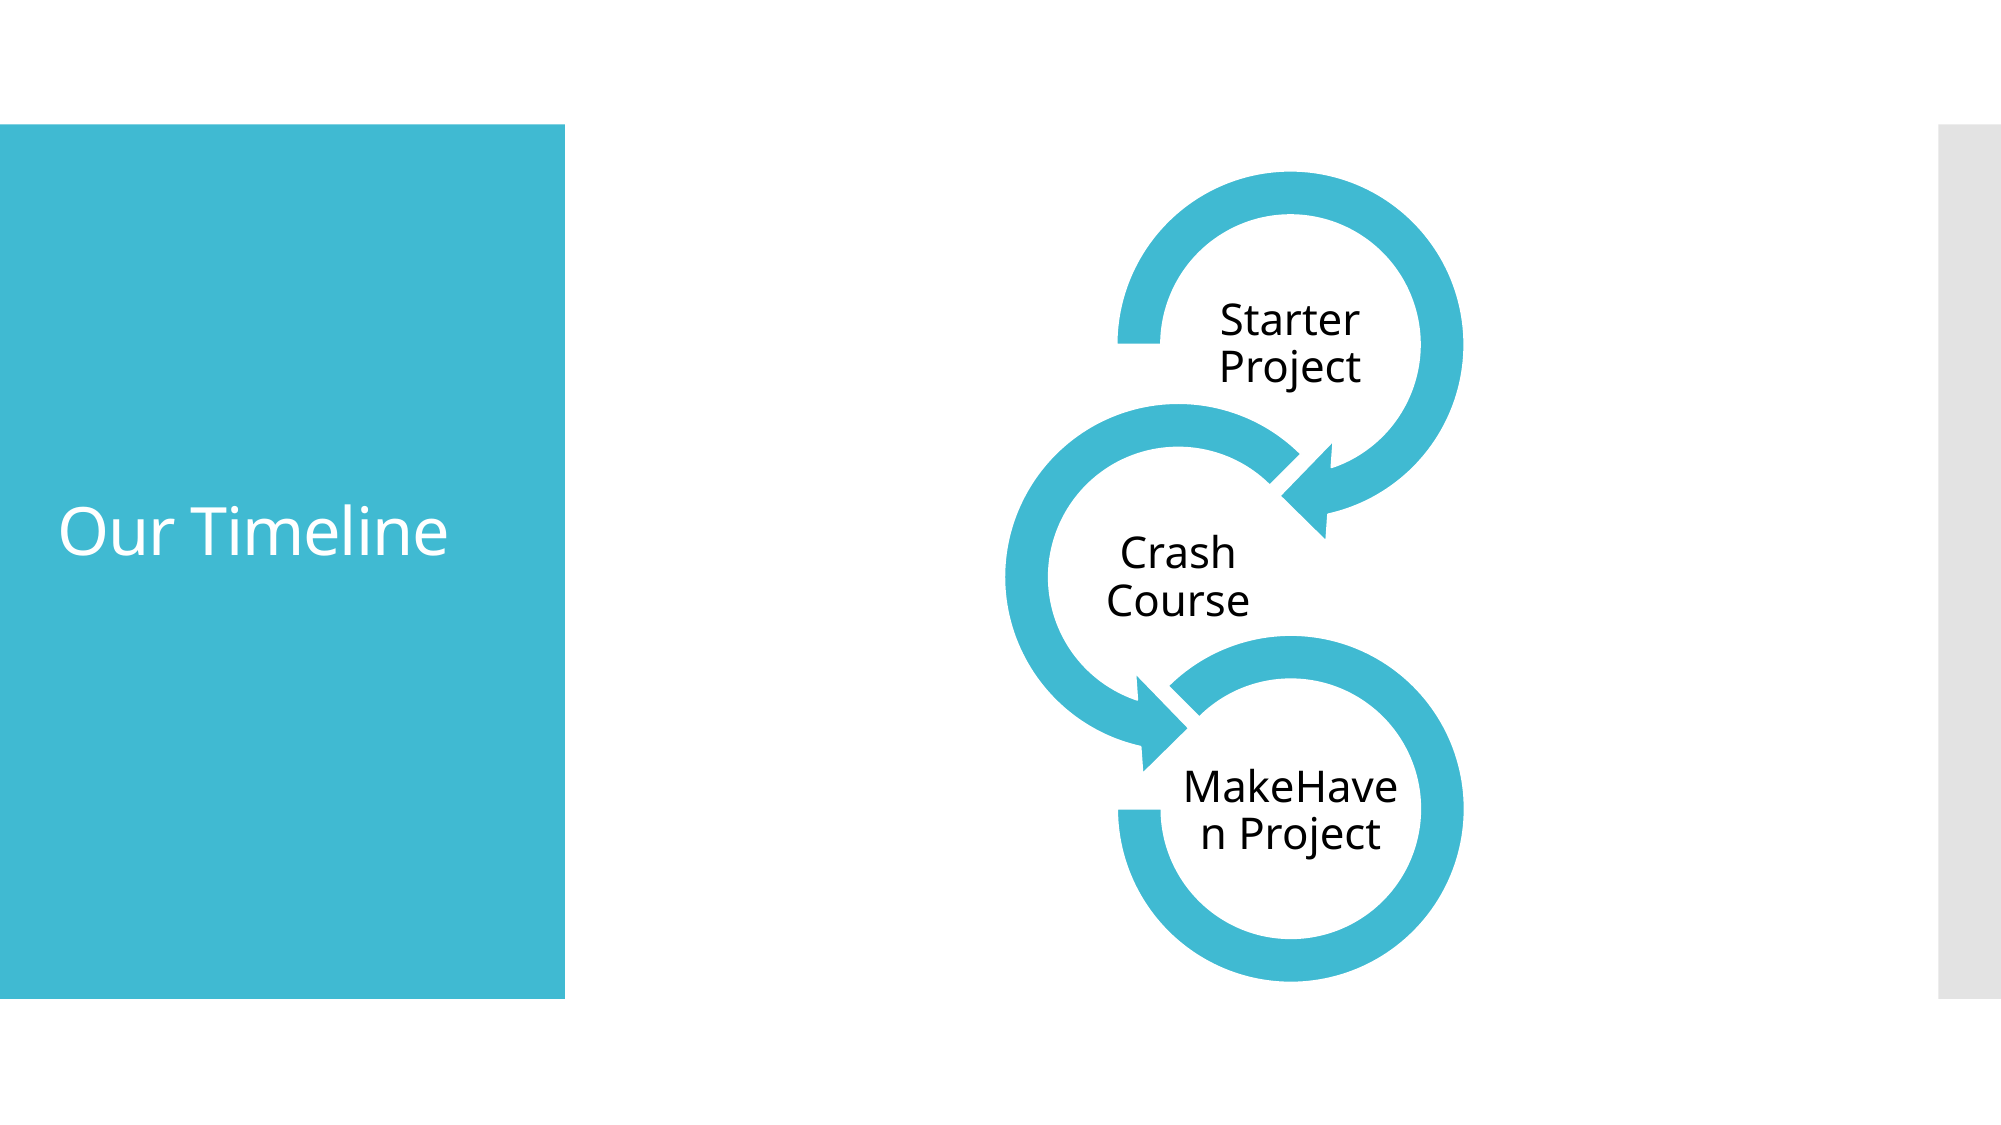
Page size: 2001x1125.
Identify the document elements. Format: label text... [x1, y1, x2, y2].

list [634, 142, 1835, 983]
title Our Timeline [41, 187, 507, 578]
